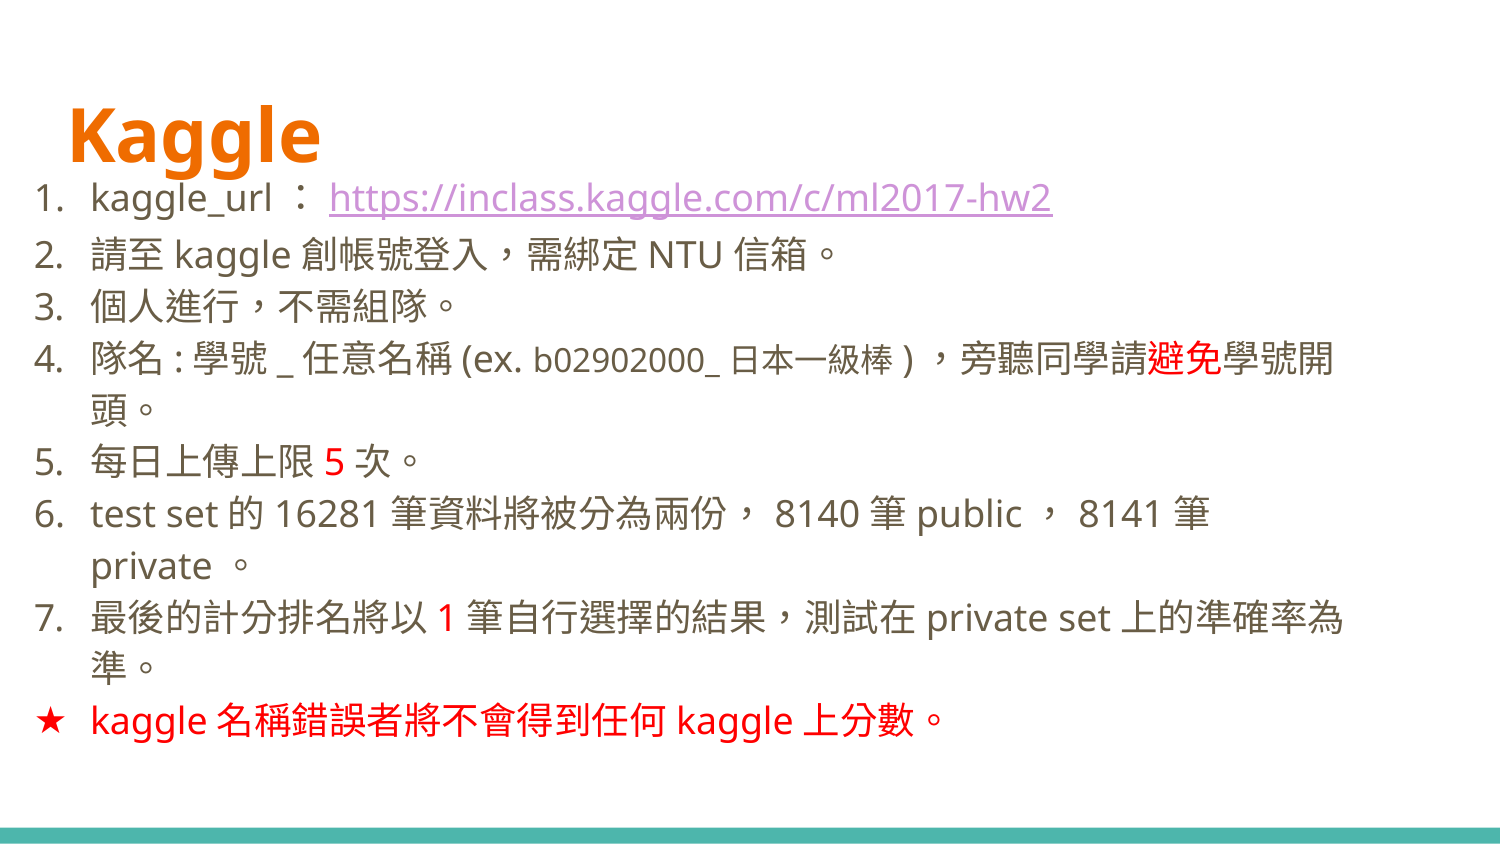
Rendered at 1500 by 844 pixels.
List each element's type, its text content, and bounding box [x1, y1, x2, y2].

list kaggle_url：https://inclass.kaggle.com/c/ml2017-hw2 請至kaggle創帳號登入，需綁定NTU信箱。 個人進行，不需組隊。 隊名:學號_任意名稱(ex. b02902000_日本一級棒)，旁聽同學請避免學號開頭。 每日上傳上限5次。 test set的16281筆資料將被分為兩份，8140筆public，8141筆private。 最後的計分排名將以1筆自行選擇的結果，測試在private set上的準確率為準。 kaggle名稱錯誤者將不會得到任何kaggle上分數。 [0, 151, 1398, 693]
title Kaggle [51, 72, 1449, 189]
